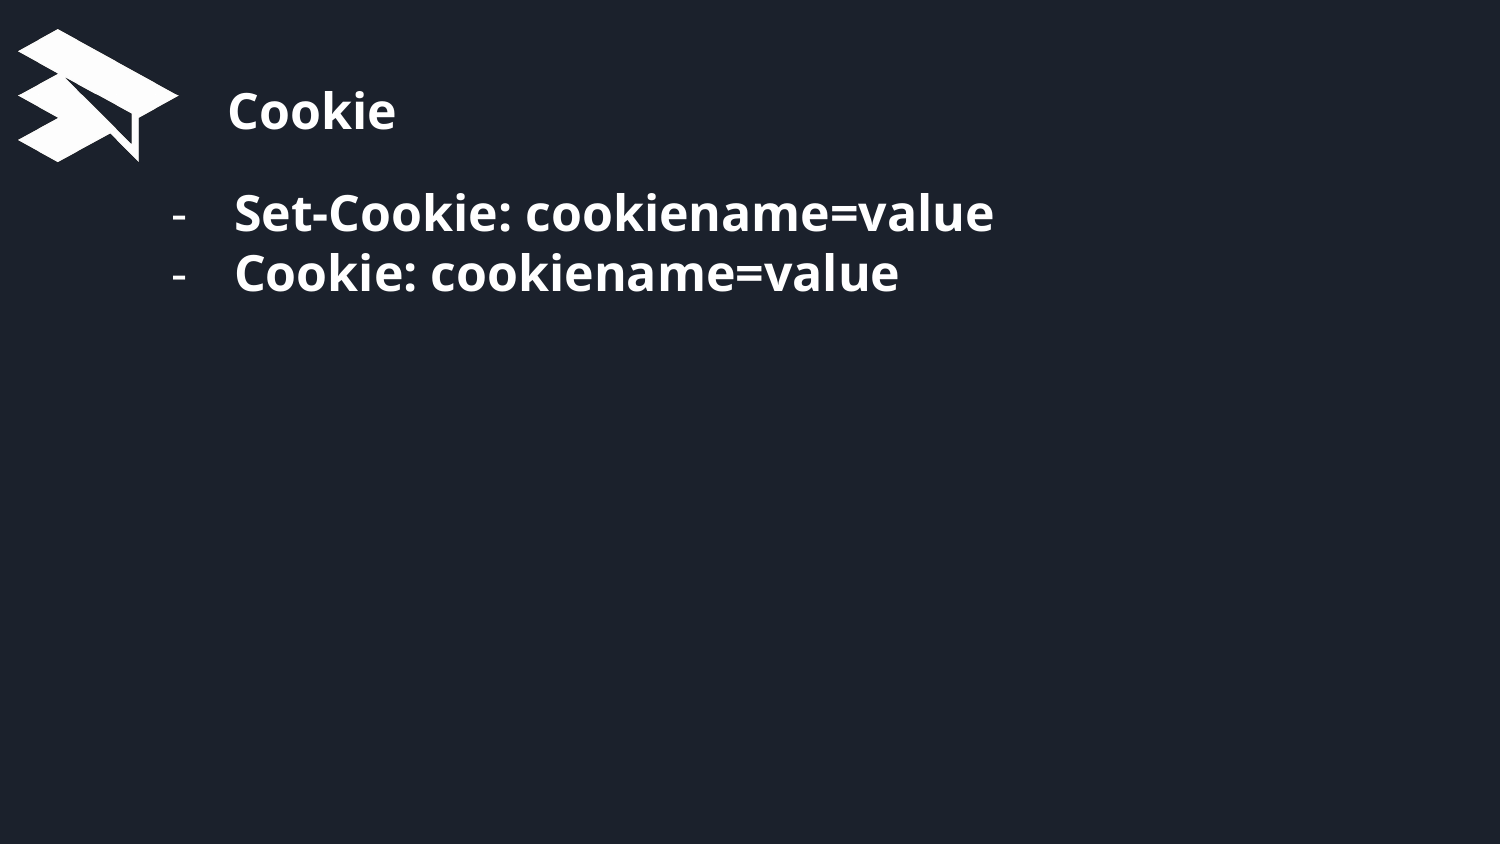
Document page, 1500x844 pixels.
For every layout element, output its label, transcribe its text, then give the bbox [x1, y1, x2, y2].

title Cookie [212, 64, 1368, 166]
picture [0, 0, 194, 190]
text_box Set-Cookie: cookiename=value Cookie: cookiename=value [144, 166, 1500, 696]
